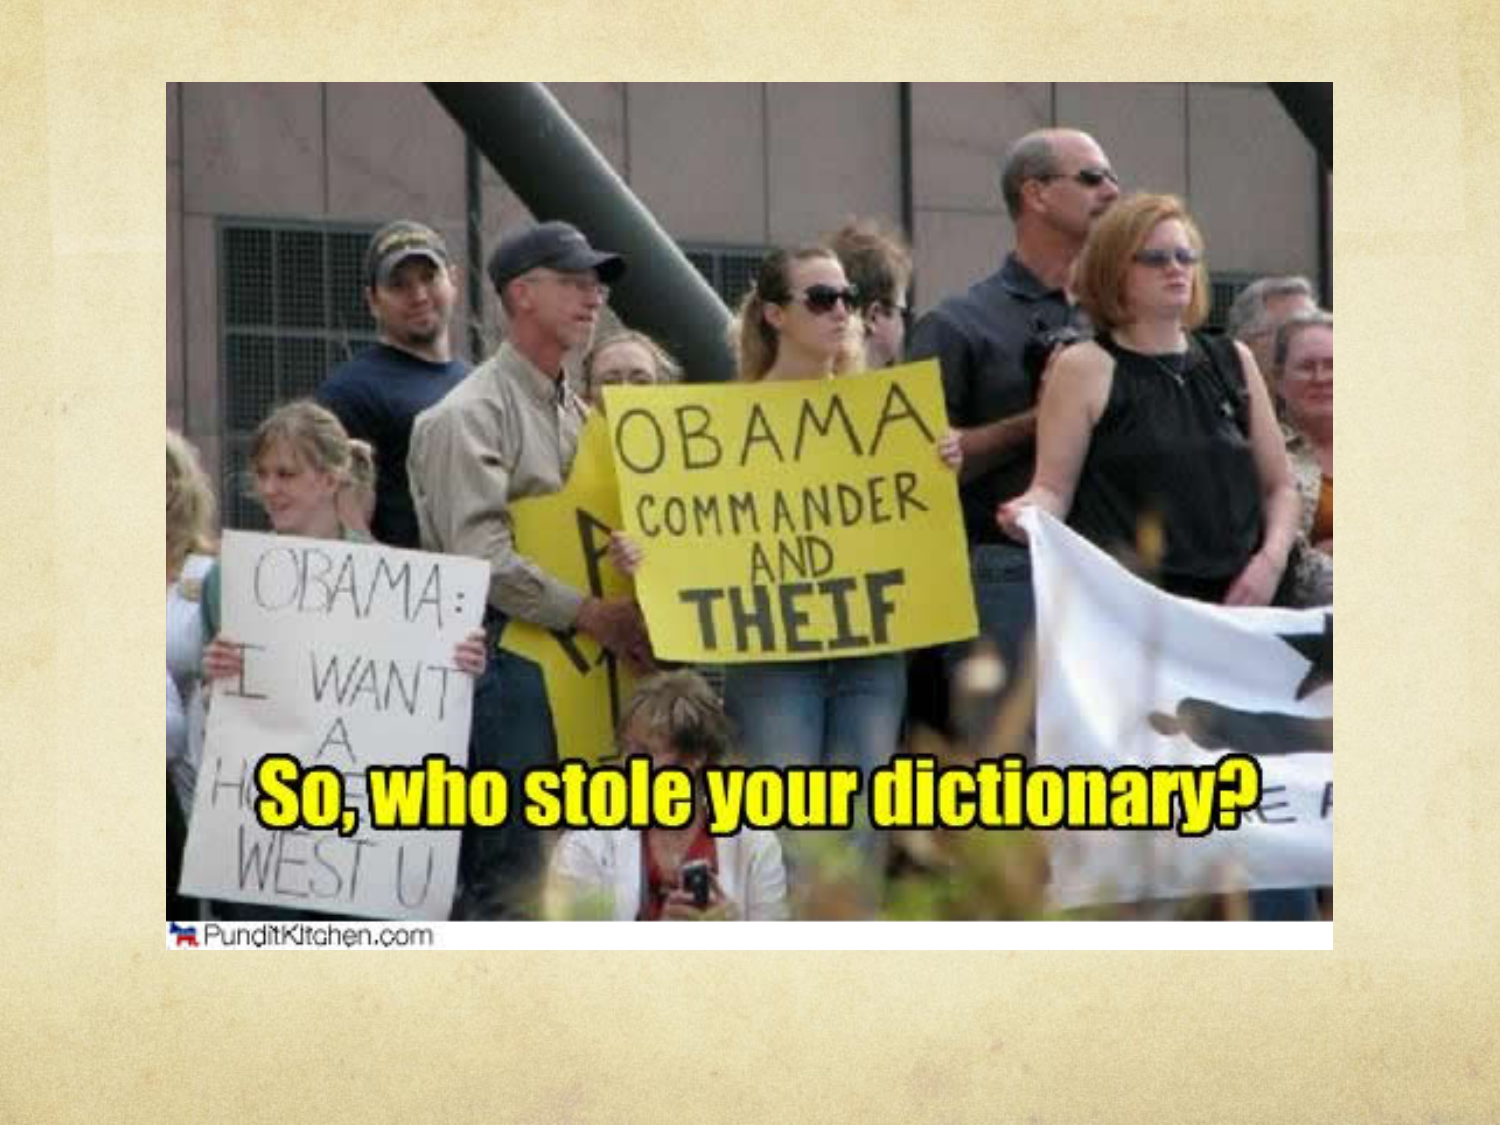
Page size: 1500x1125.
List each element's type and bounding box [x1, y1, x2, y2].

list [149, 82, 1351, 951]
picture [0, 0, 1500, 1125]
